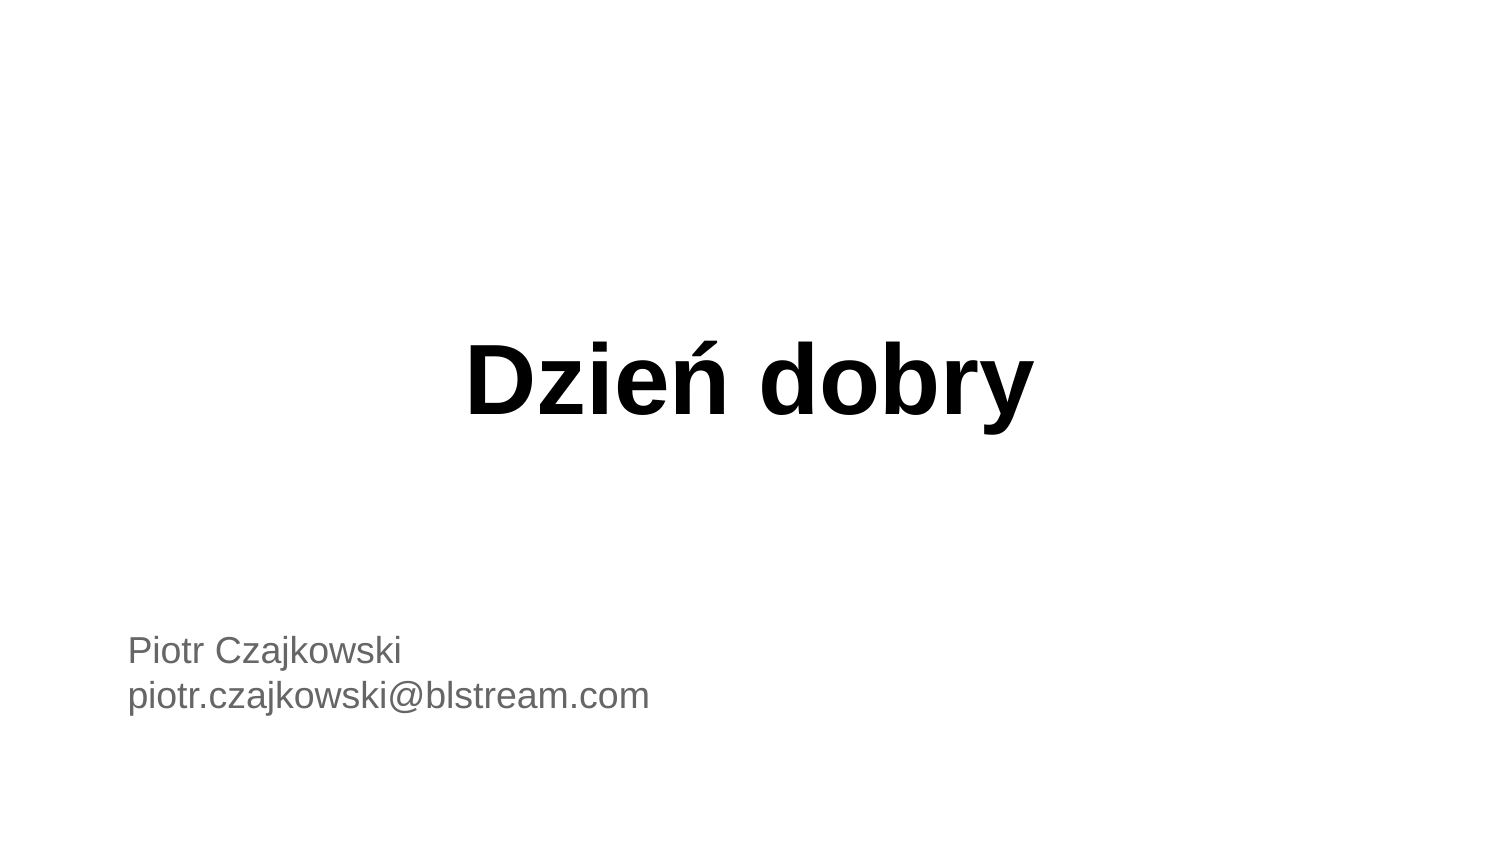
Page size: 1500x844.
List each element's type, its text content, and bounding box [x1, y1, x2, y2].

subtitle Piotr Czajkowski piotr.czajkowski@blstream.com [112, 611, 1388, 740]
title Dzień dobry [112, 259, 1388, 450]
